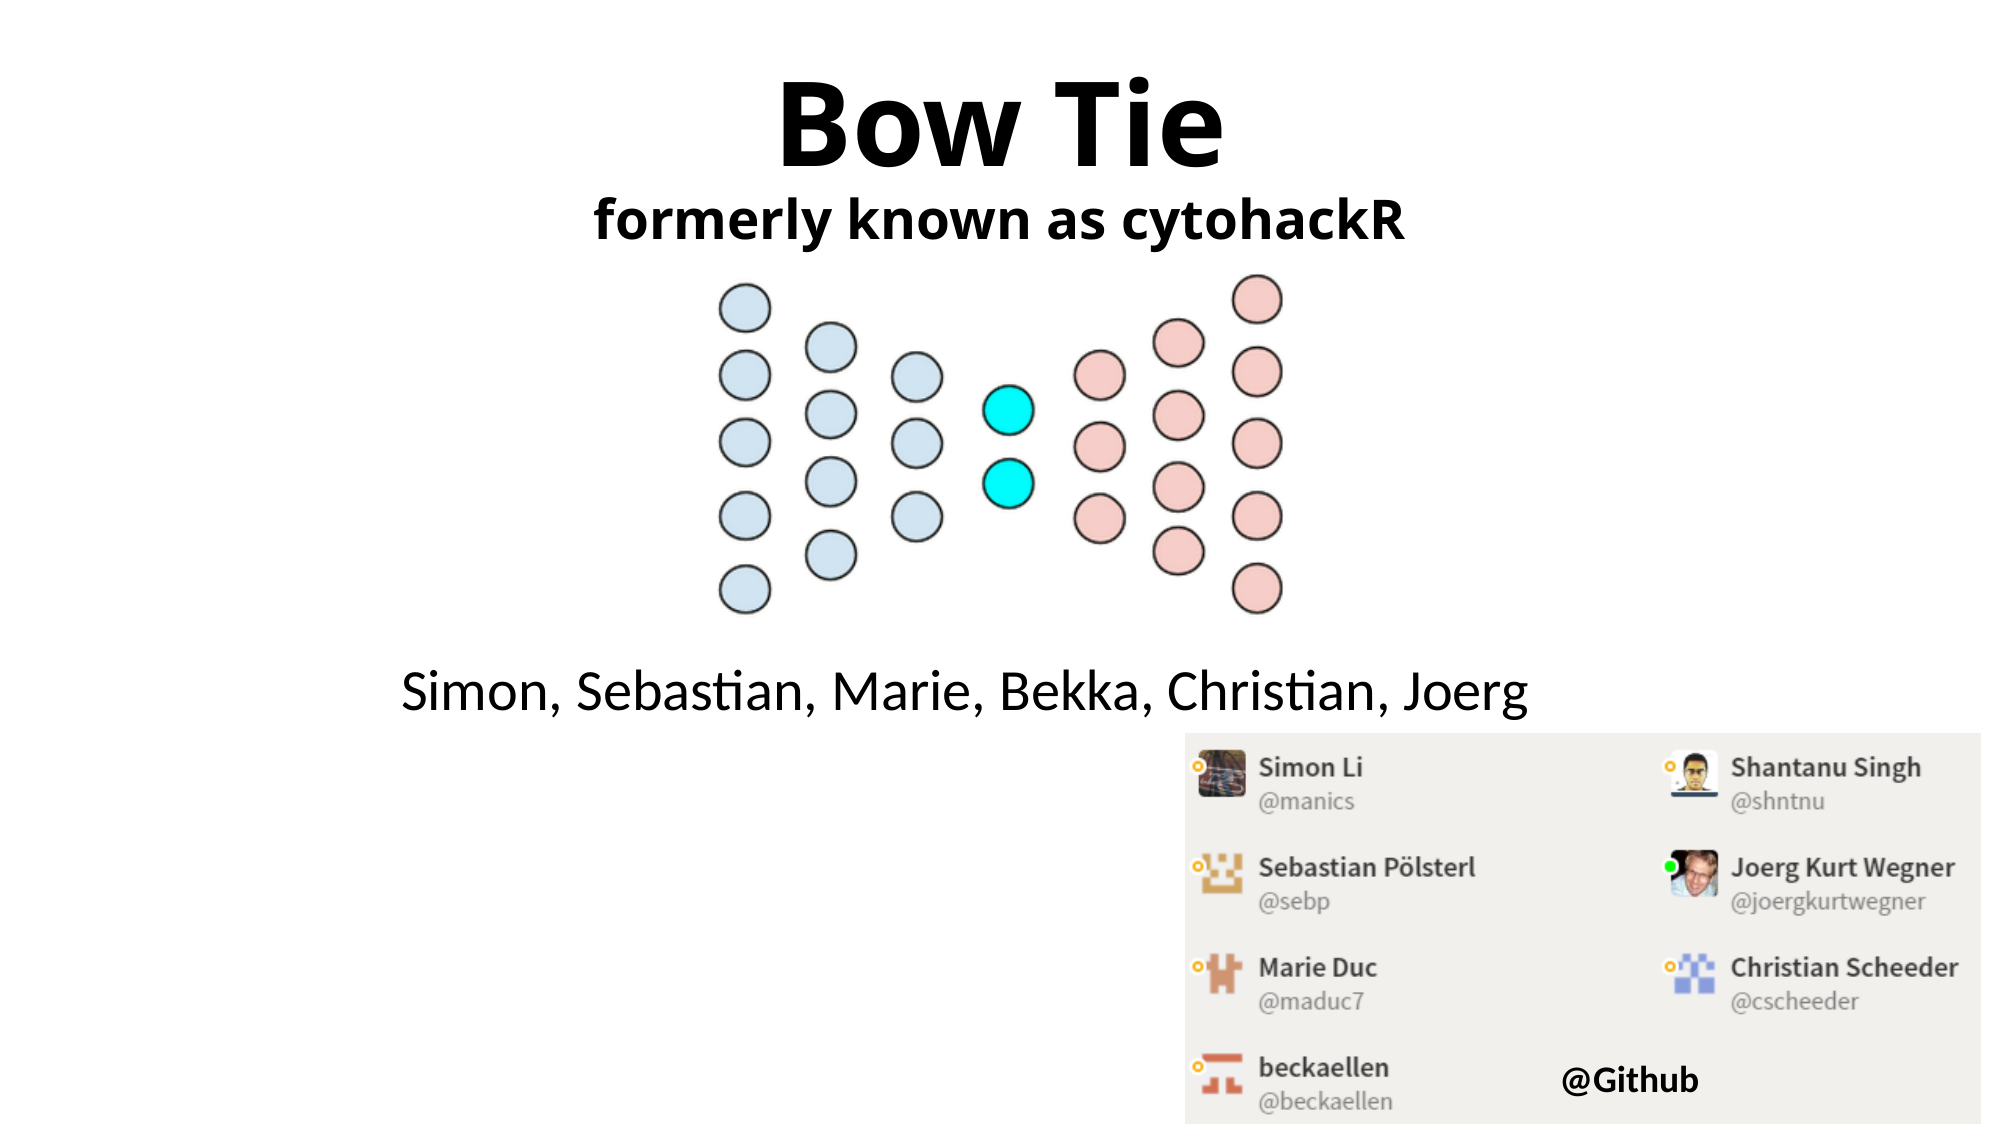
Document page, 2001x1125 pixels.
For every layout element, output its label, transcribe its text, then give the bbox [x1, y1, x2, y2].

picture [1185, 733, 1981, 1124]
title Bow Tie formerly known as cytohackR [249, 57, 1750, 259]
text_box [699, 267, 1300, 621]
subtitle Simon, Sebastian, Marie, Bekka, Christian, Joerg [215, 652, 1716, 924]
